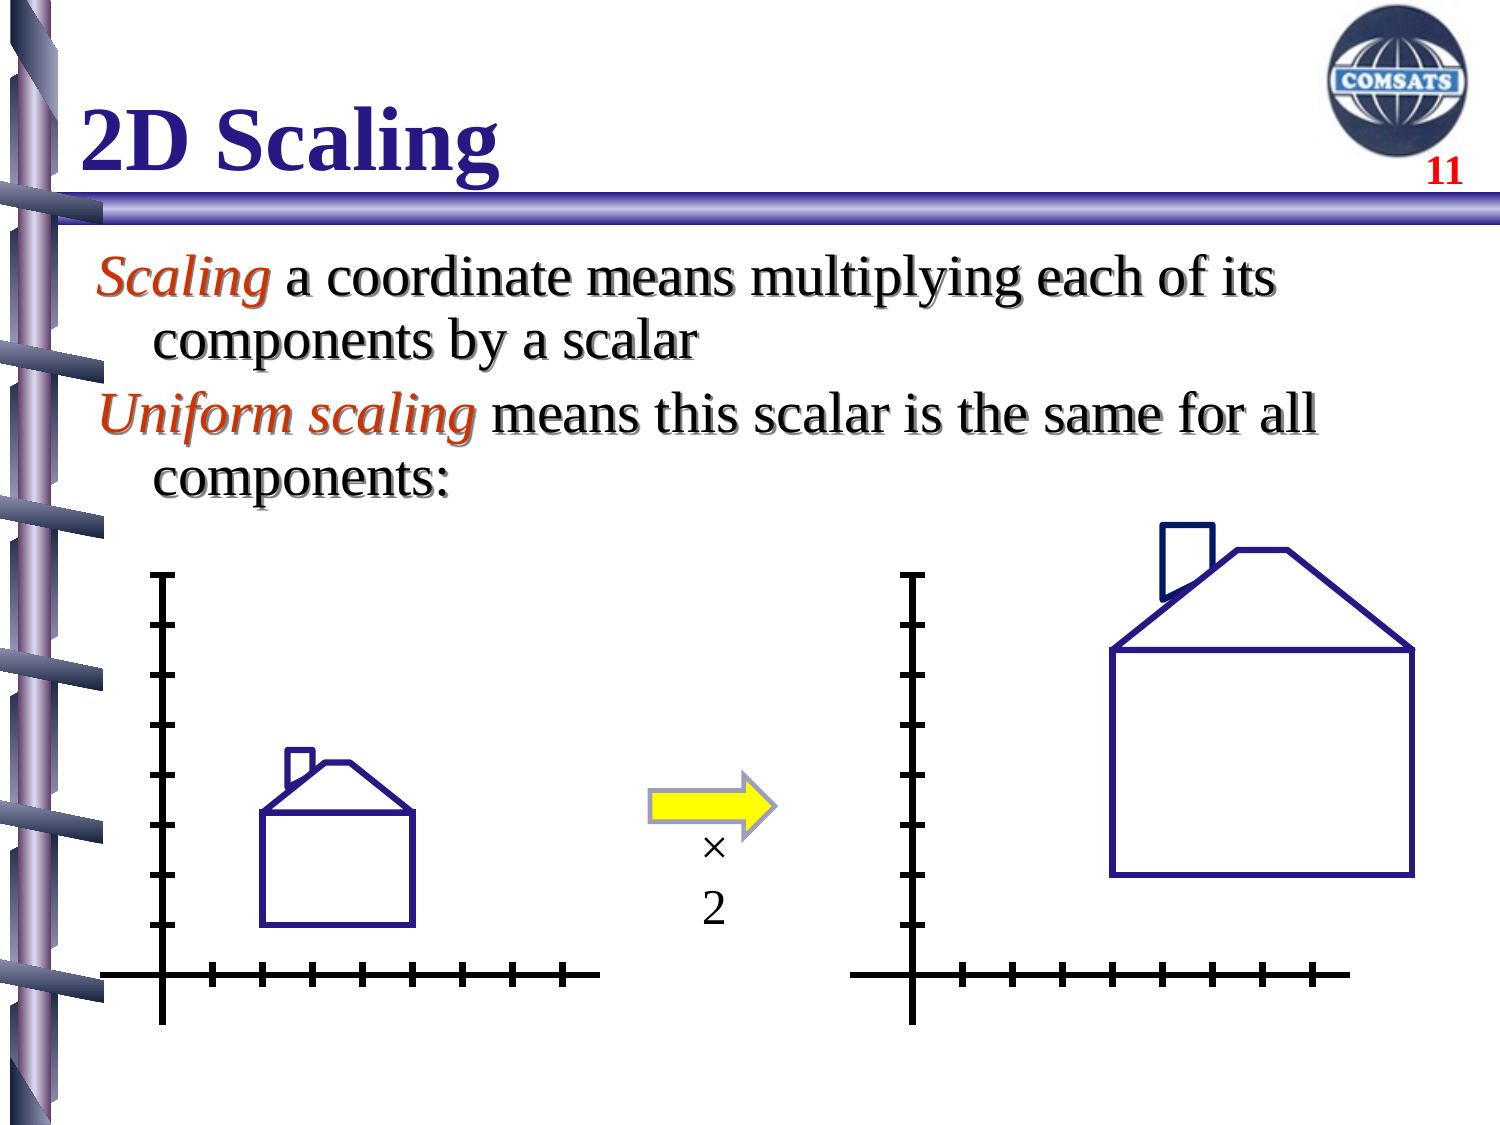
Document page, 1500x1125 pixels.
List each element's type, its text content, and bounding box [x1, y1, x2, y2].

picture [1317, 1, 1478, 161]
list Scaling a coordinate means multiplying each of its components by a scalar Uniform scaling means this scalar is the same for all components: [81, 237, 1482, 631]
text_box × 2 [672, 807, 757, 943]
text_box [849, 574, 1351, 1026]
title 2D Scaling [64, 20, 1286, 196]
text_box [99, 574, 601, 1026]
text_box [262, 749, 413, 926]
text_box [1112, 524, 1413, 876]
text_box [650, 774, 776, 825]
